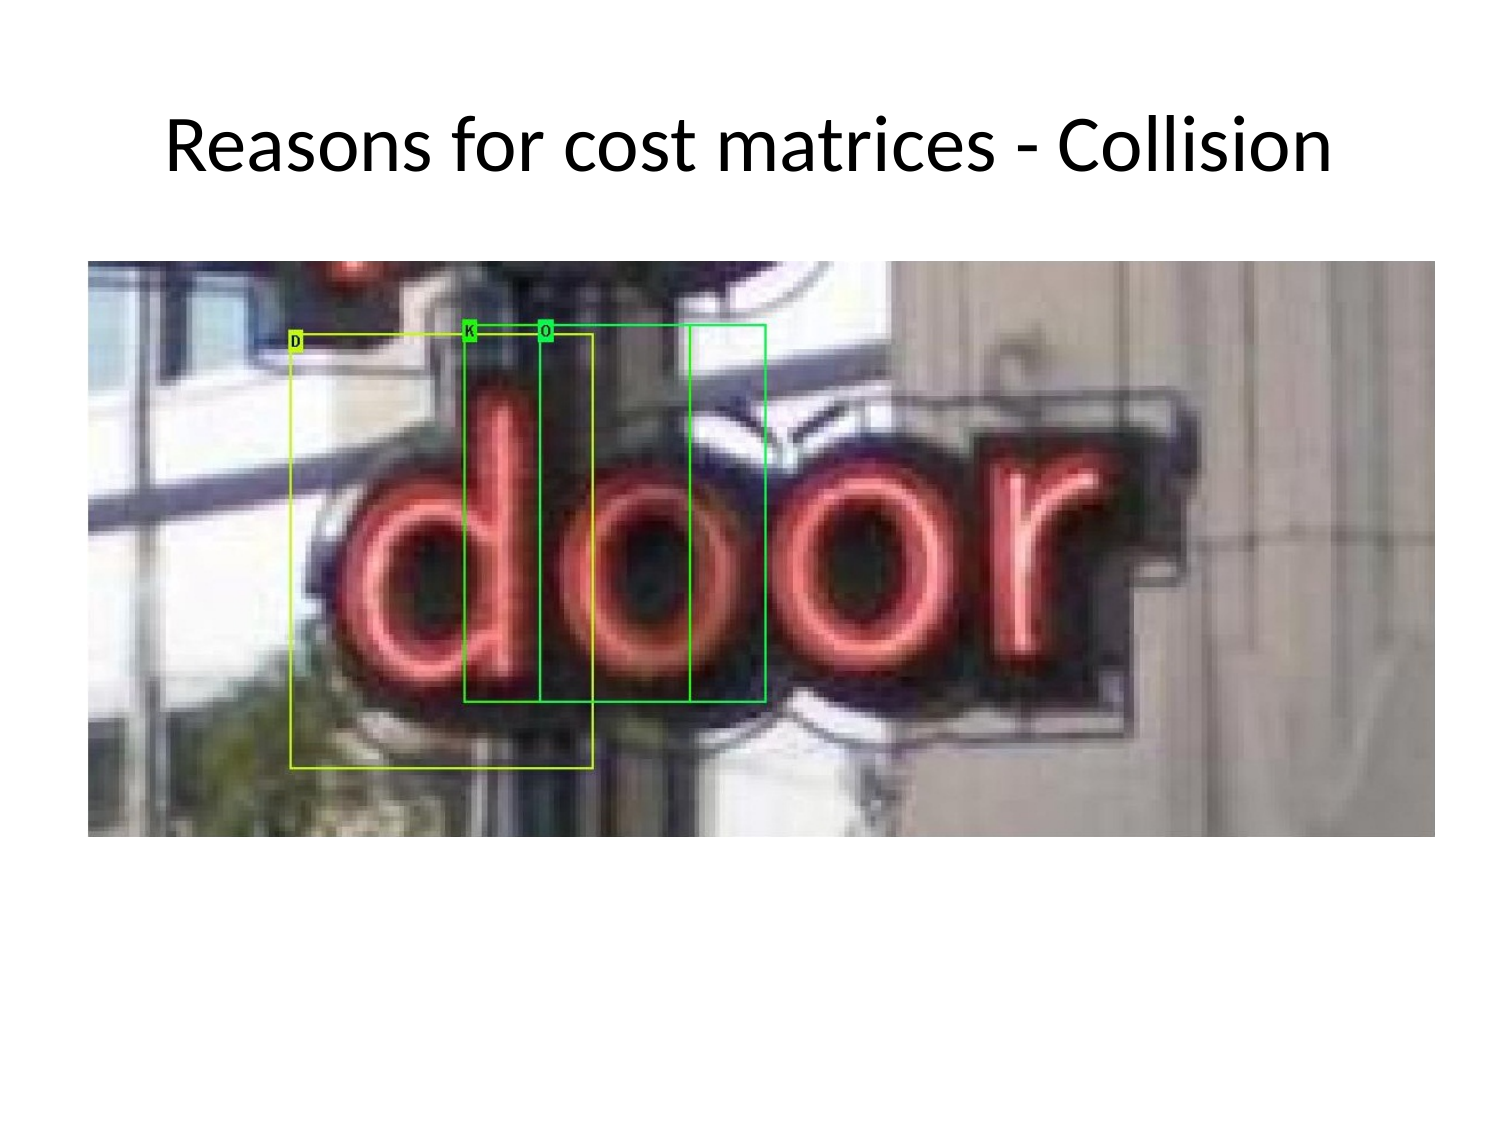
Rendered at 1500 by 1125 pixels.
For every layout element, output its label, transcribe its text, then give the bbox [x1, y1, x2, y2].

title Reasons for cost matrices - Collision [75, 45, 1425, 233]
picture [87, 261, 1435, 837]
